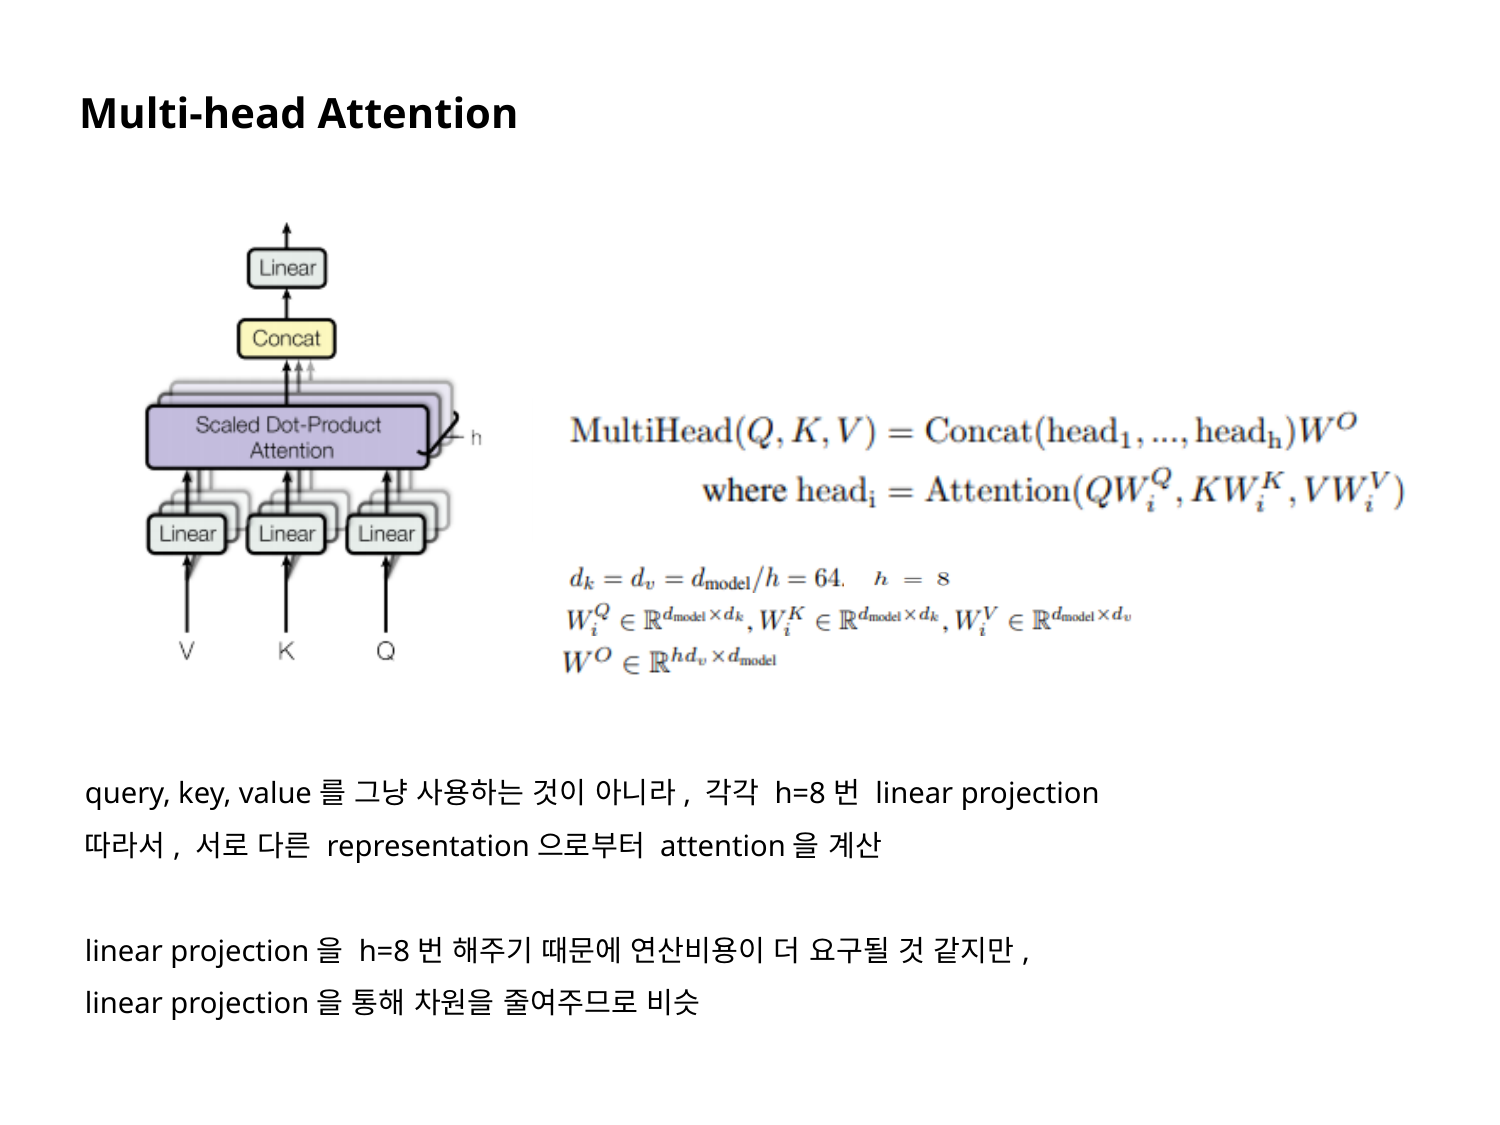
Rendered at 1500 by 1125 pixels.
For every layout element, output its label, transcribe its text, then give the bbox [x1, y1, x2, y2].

picture [562, 597, 1140, 636]
picture [562, 644, 779, 680]
picture [866, 562, 959, 594]
title Multi-head Attention [0, 0, 598, 223]
text_box query, key, value를 그냥 사용하는 것이 아니라, 각각 h=8번 linear projection 따라서, 서로 다른 representation으로부터 attention을 계산 linear projection을 h=8번 해주기 때문에 연산비용이 더 요구될 것 같지만, linear projection을 통해 차원을 줄여주므로 비슷 [70, 749, 1500, 1080]
picture [105, 222, 493, 711]
picture [530, 398, 1500, 542]
picture [562, 562, 844, 593]
